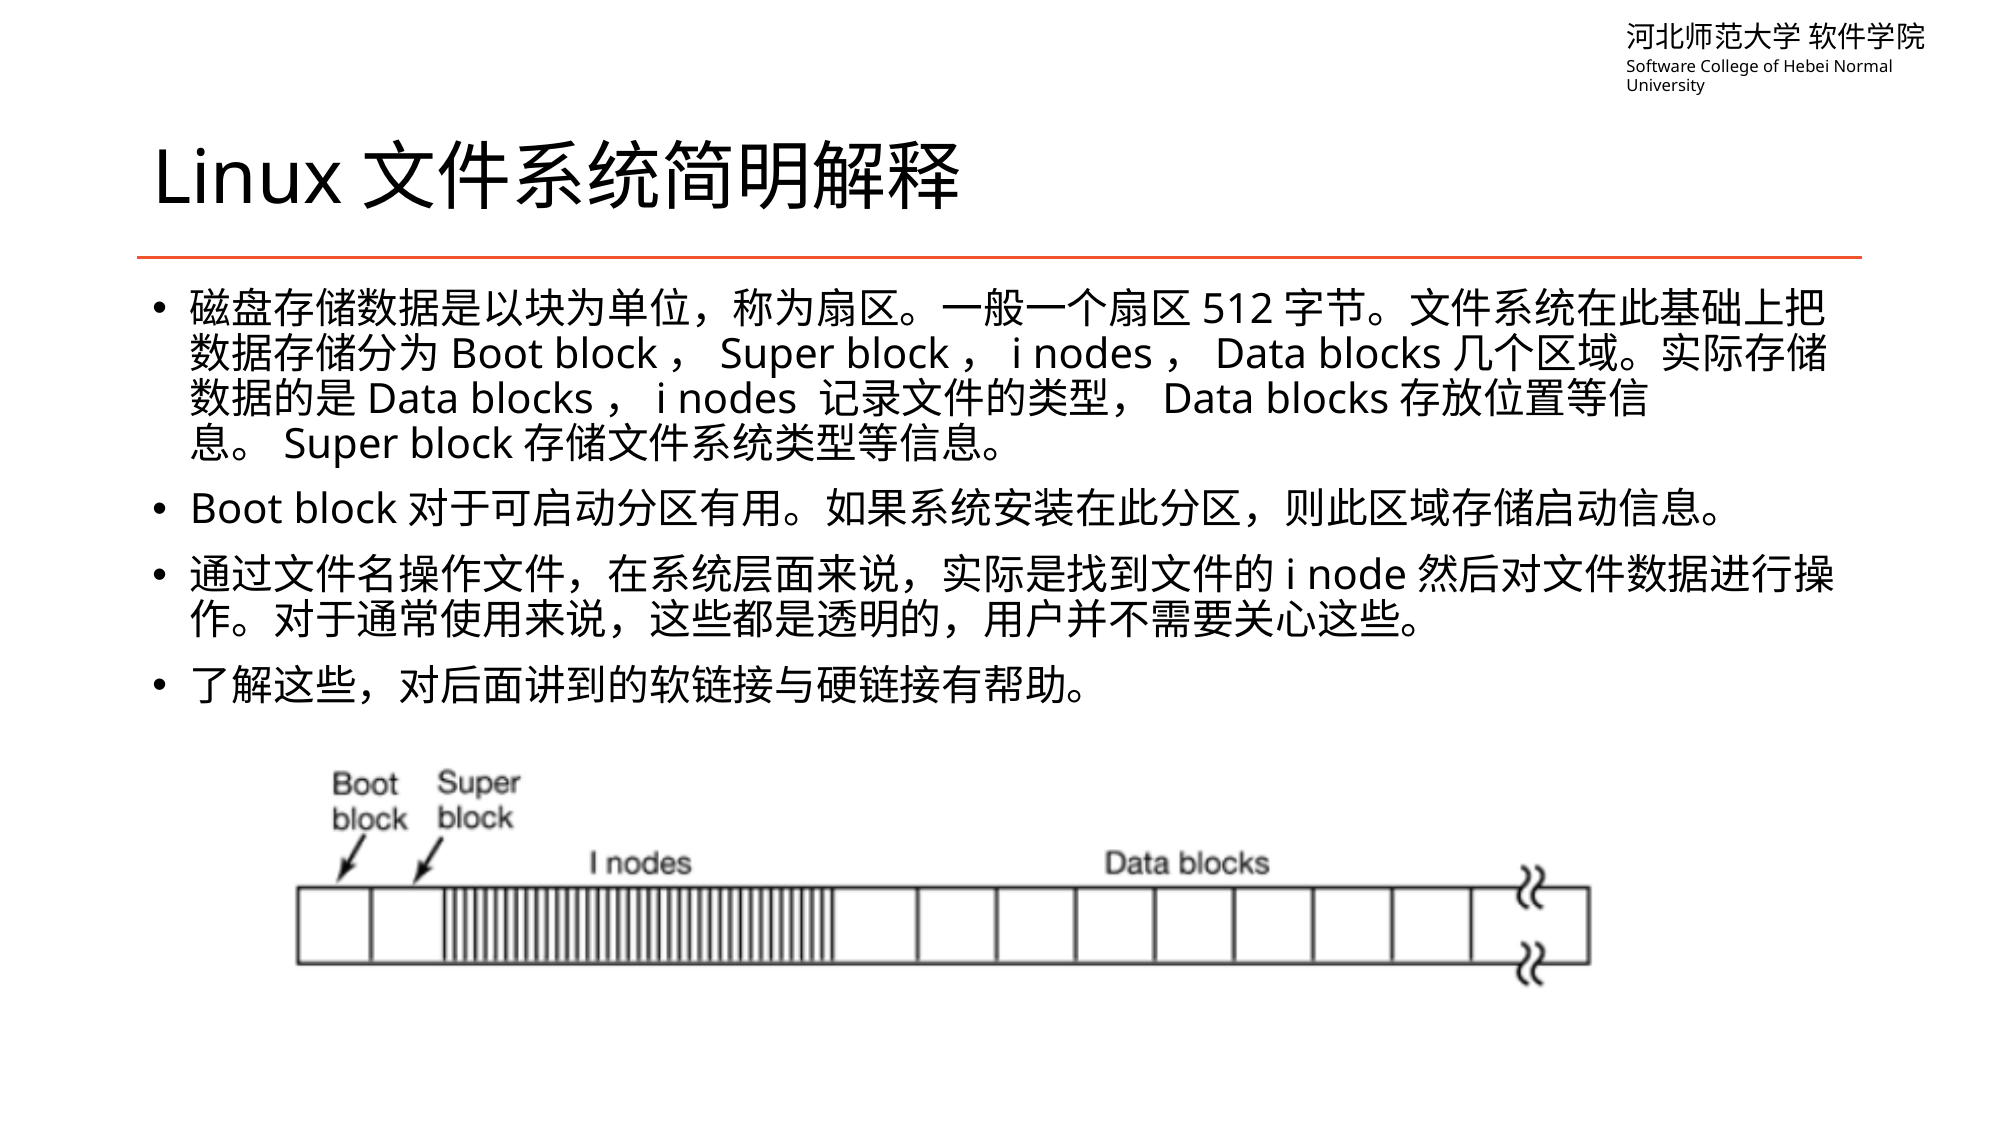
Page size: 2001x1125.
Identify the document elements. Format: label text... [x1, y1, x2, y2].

title Linux文件系统简明解释 [137, 120, 1863, 237]
picture [243, 716, 1645, 1019]
list 磁盘存储数据是以块为单位，称为扇区。一般一个扇区512字节。文件系统在此基础上把数据存储分为Boot block，Super block，i nodes，Data blocks几个区域。实际存储数据的是Data blocks，i nodes 记录文件的类型，Data blocks存放位置等信息。Super block存储文件系统类型等信息。 Boot block对于可启动分区有用。如果系统安装在此分区，则此区域存储启动信息。 通过文件名操作文件，在系统层面来说，实际是找到文件的i node然后对文件数据进行操作。对于通常使用来说，这些都是透明的，用户并不需要关心这些。 了解这些，对后面讲到的软链接与硬链接有帮助。 [137, 279, 1863, 1079]
